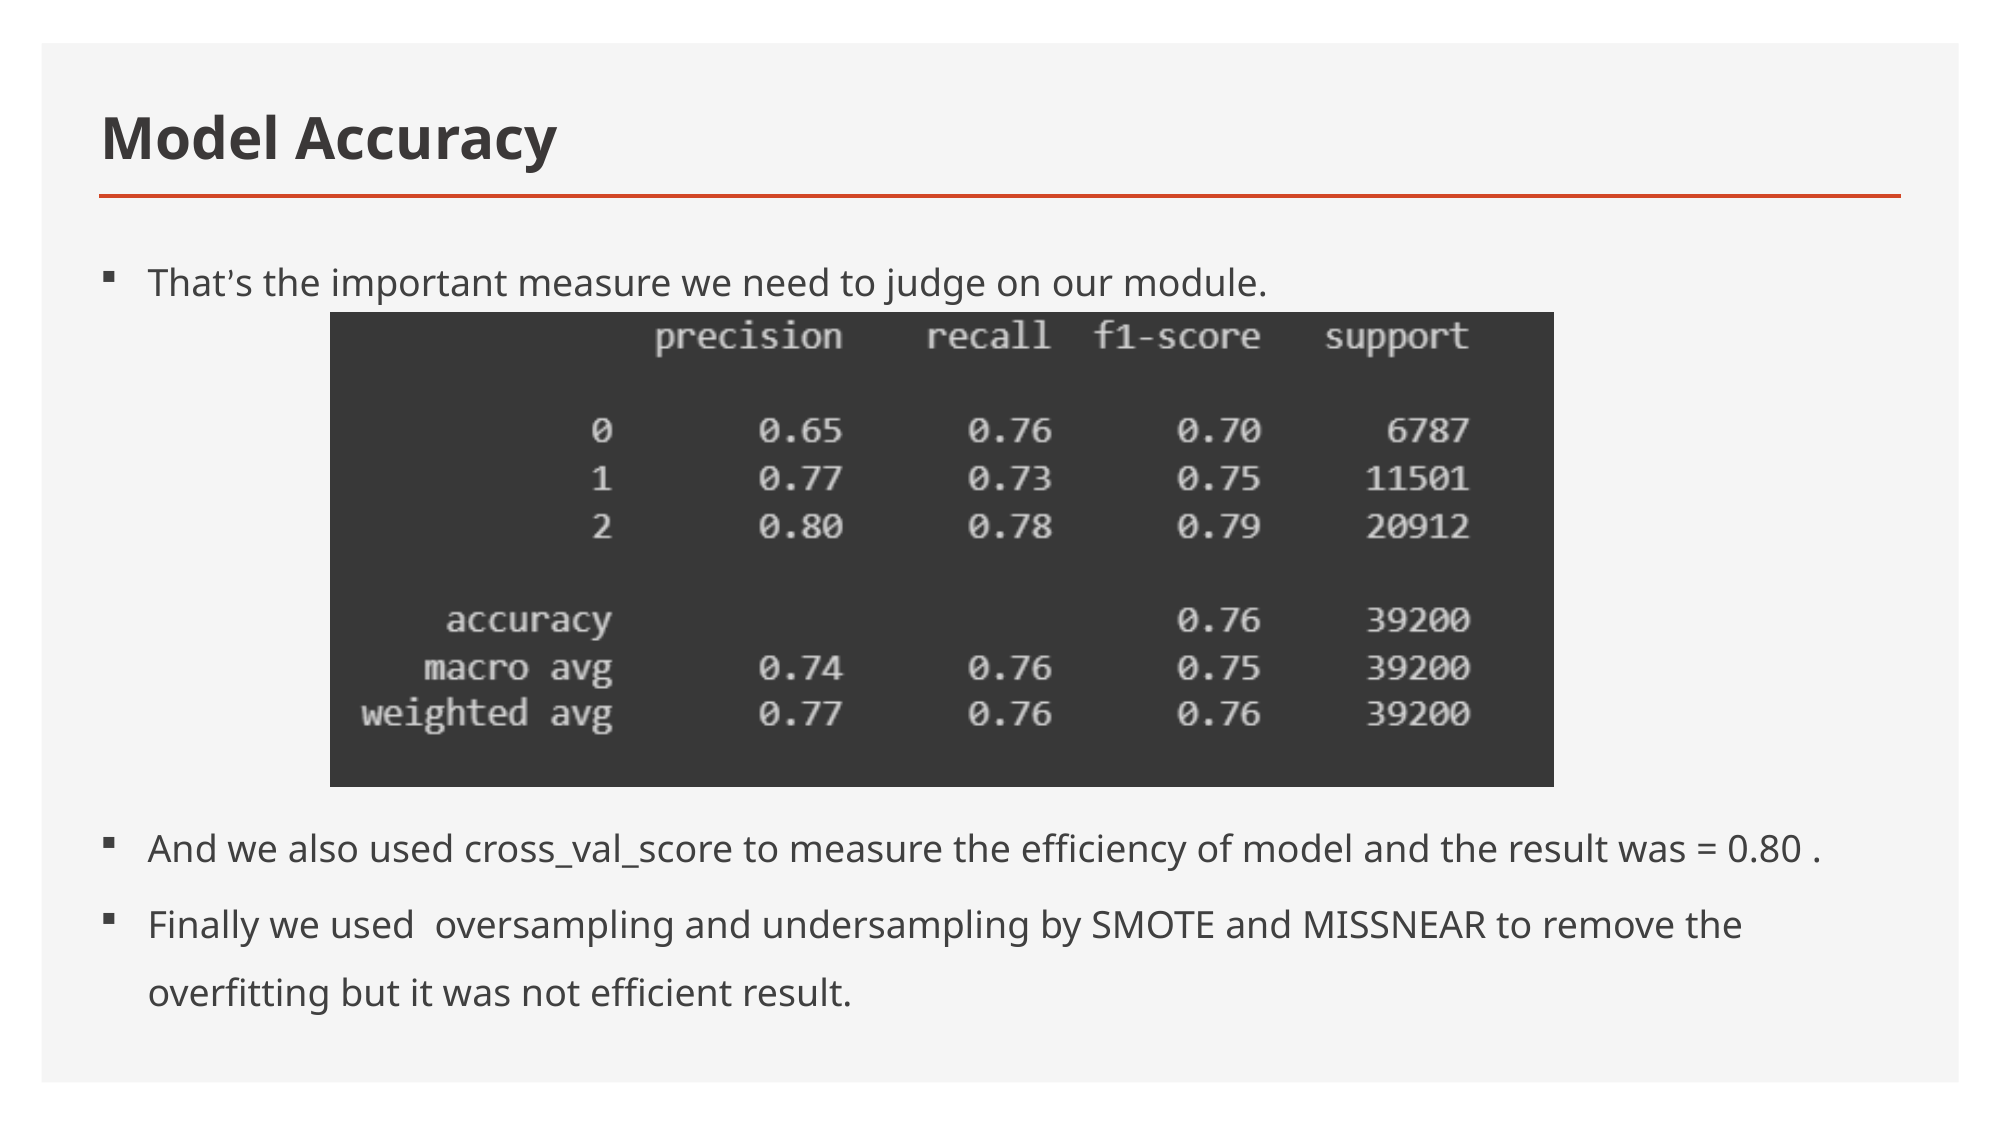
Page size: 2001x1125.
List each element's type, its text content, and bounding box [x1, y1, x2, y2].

text_box Finally we used oversampling and undersampling by SMOTE and MISSNEAR to remove the overfitting but it was not efficient result. [85, 870, 1799, 1042]
list That’s the important measure we need to judge on our module. And we also used cross_val_score to measure the efficiency of model and the result was = 0.80 . [85, 228, 1891, 1020]
picture [330, 312, 1554, 787]
title Model Accuracy [85, 73, 1214, 179]
